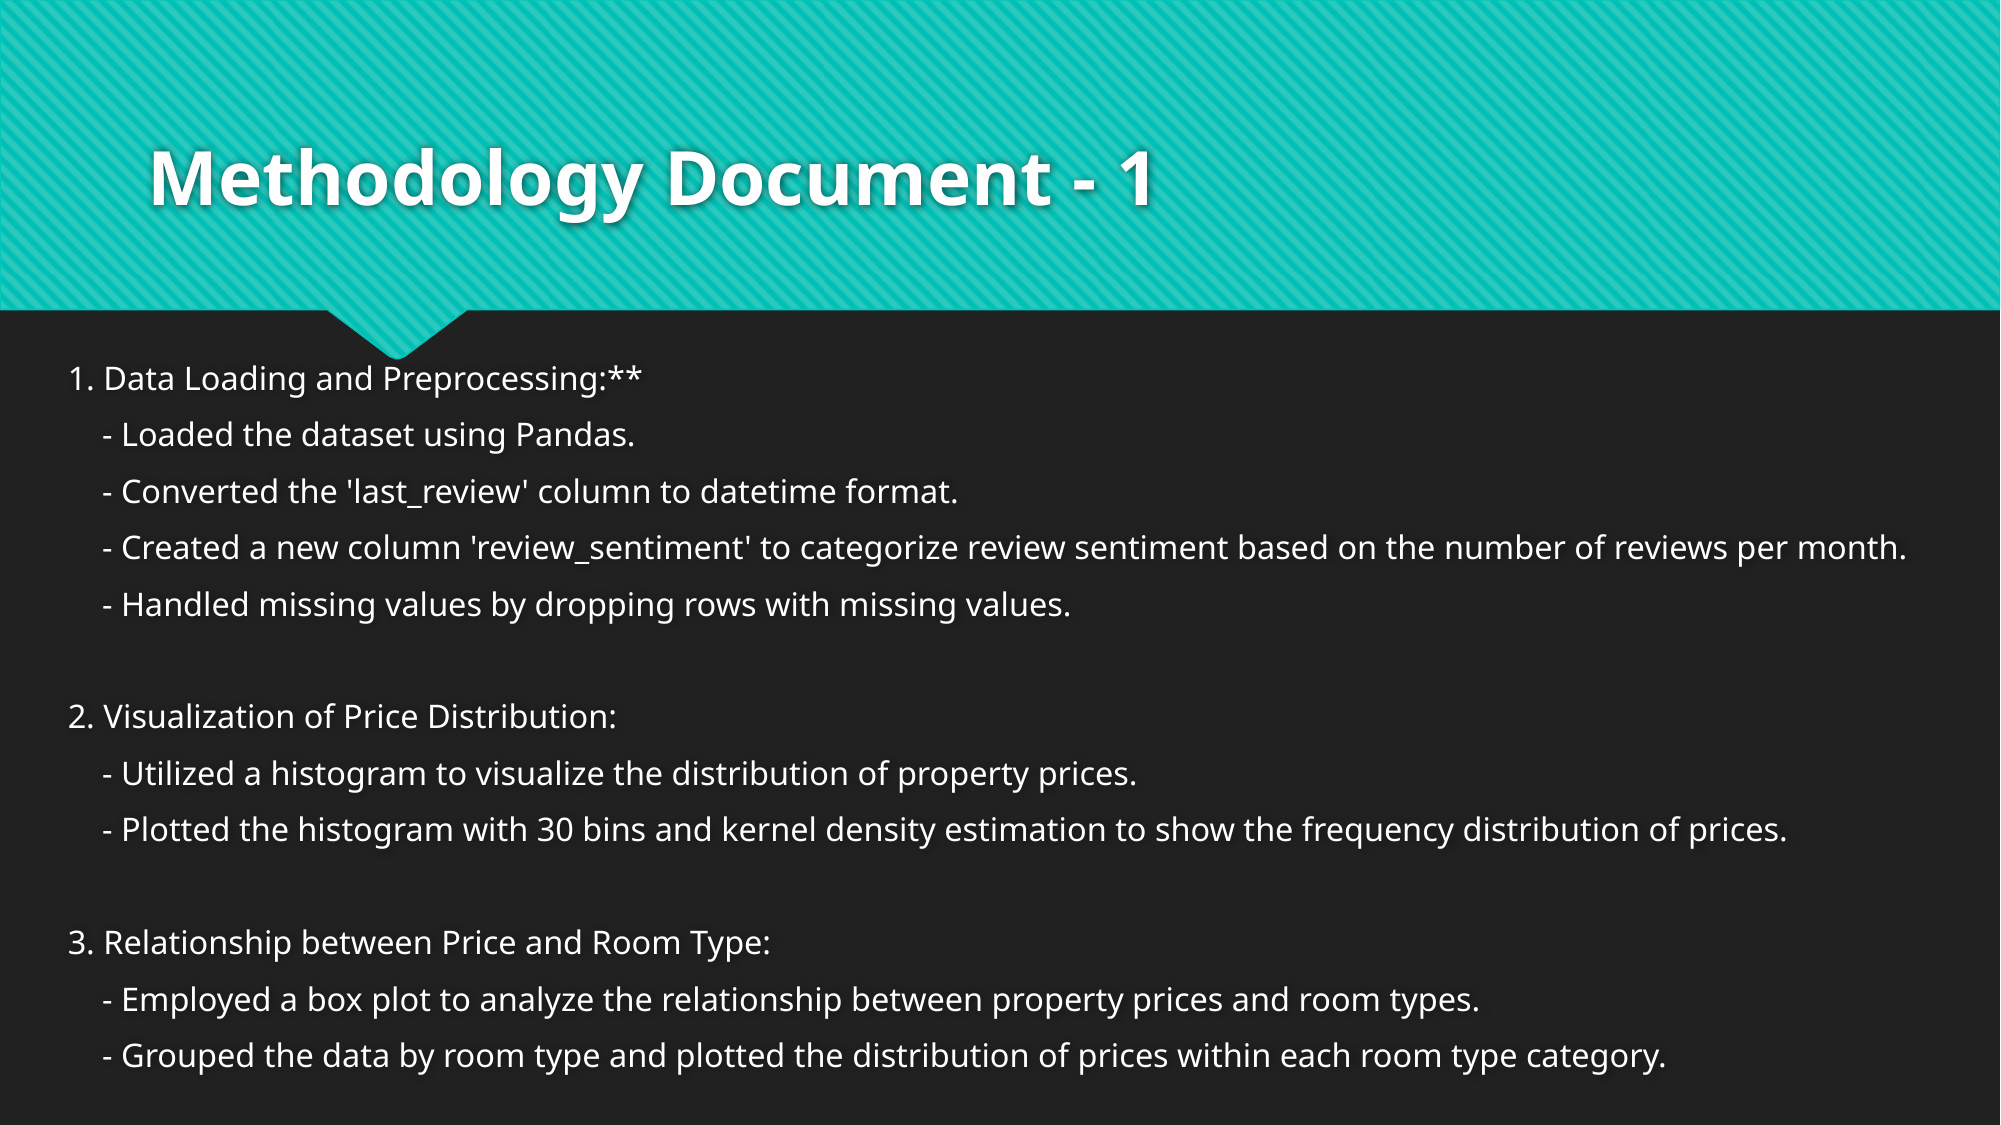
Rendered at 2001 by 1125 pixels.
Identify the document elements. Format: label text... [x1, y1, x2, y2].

list 1. Data Loading and Preprocessing:** - Loaded the dataset using Pandas. - Converted the 'last_review' column to datetime format. - Created a new column 'review_sentiment' to categorize review sentiment based on the number of reviews per month. - Handled missing values by dropping rows with missing values. 2. Visualization of Price Distribution: - Utilized a histogram to visualize the distribution of property prices. - Plotted the histogram with 30 bins and kernel density estimation to show the frequency distribution of prices. 3. Relationship between Price and Room Type: - Employed a box plot to analyze the relationship between property prices and room types. - Grouped the data by room type and plotted the distribution of prices within each room type category. [52, 343, 1947, 1088]
title Methodology Document - 1 [132, 68, 1868, 229]
